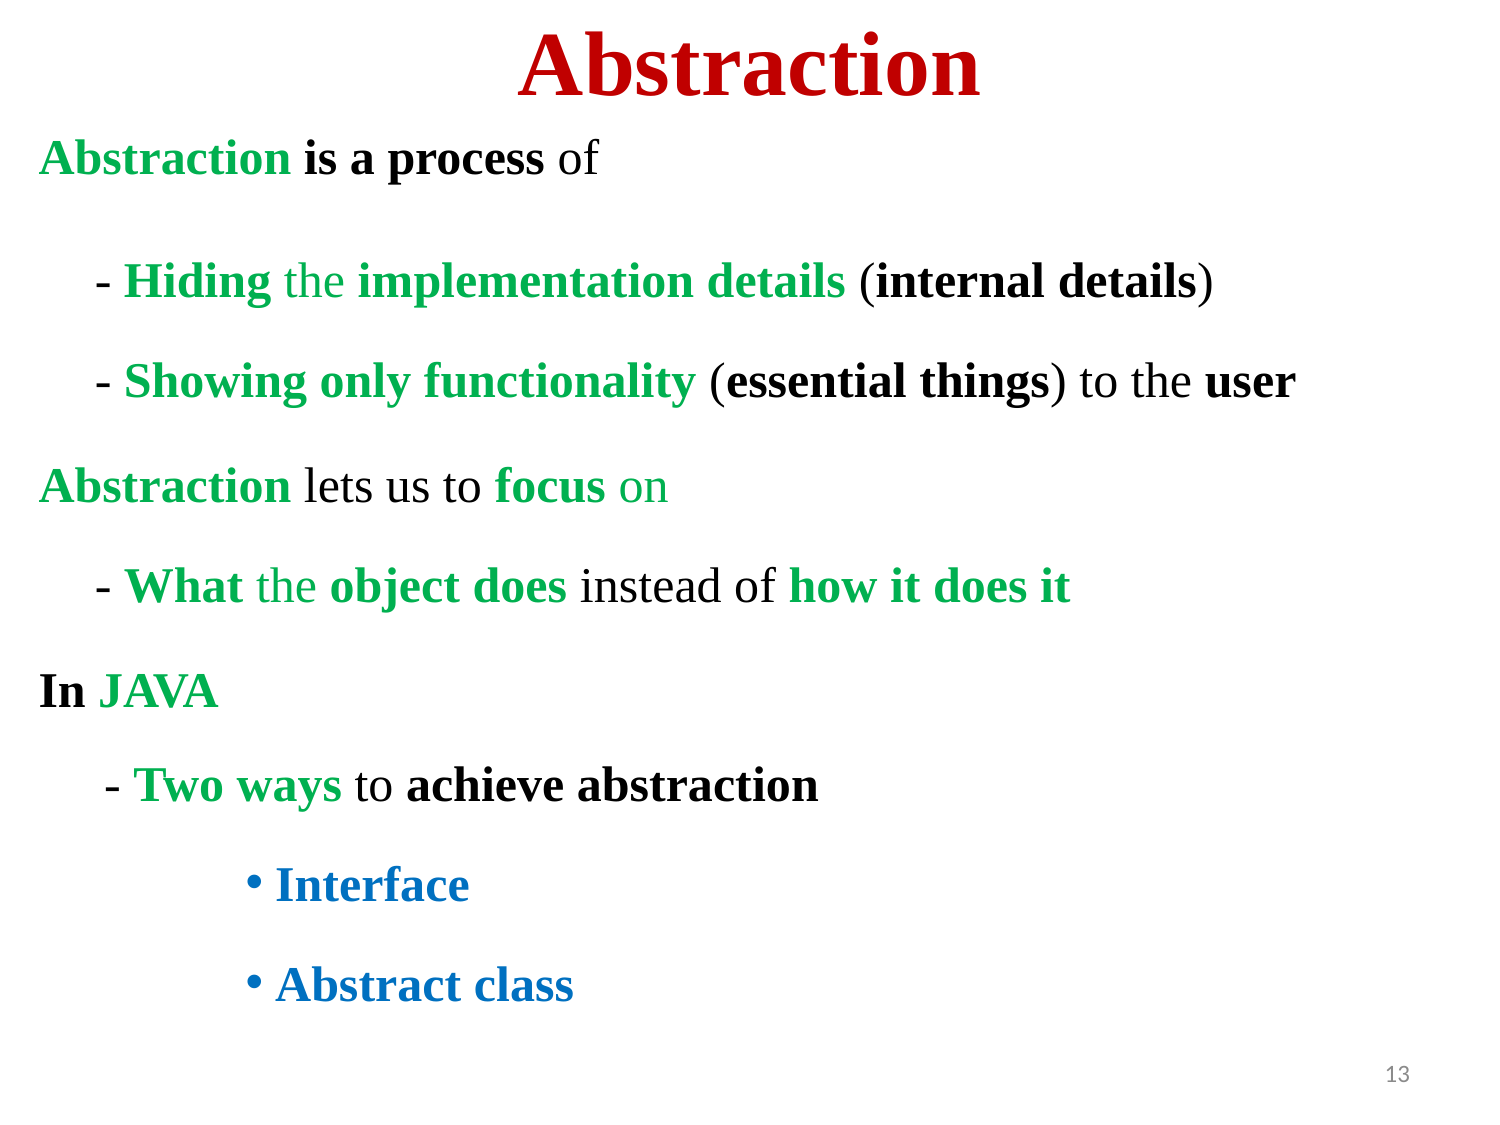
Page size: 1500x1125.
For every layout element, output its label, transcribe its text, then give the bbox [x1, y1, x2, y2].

title Abstraction [0, 0, 1500, 153]
list Abstraction is a process of - Hiding the implementation details (internal details) - Showing only functionality (essential things) to the user Abstraction lets us to focus on - What the object does instead of how it does it In JAVA - Two ways to achieve abstraction Interface Abstract class [23, 117, 1500, 1125]
slide_number 13 [1074, 1042, 1425, 1103]
